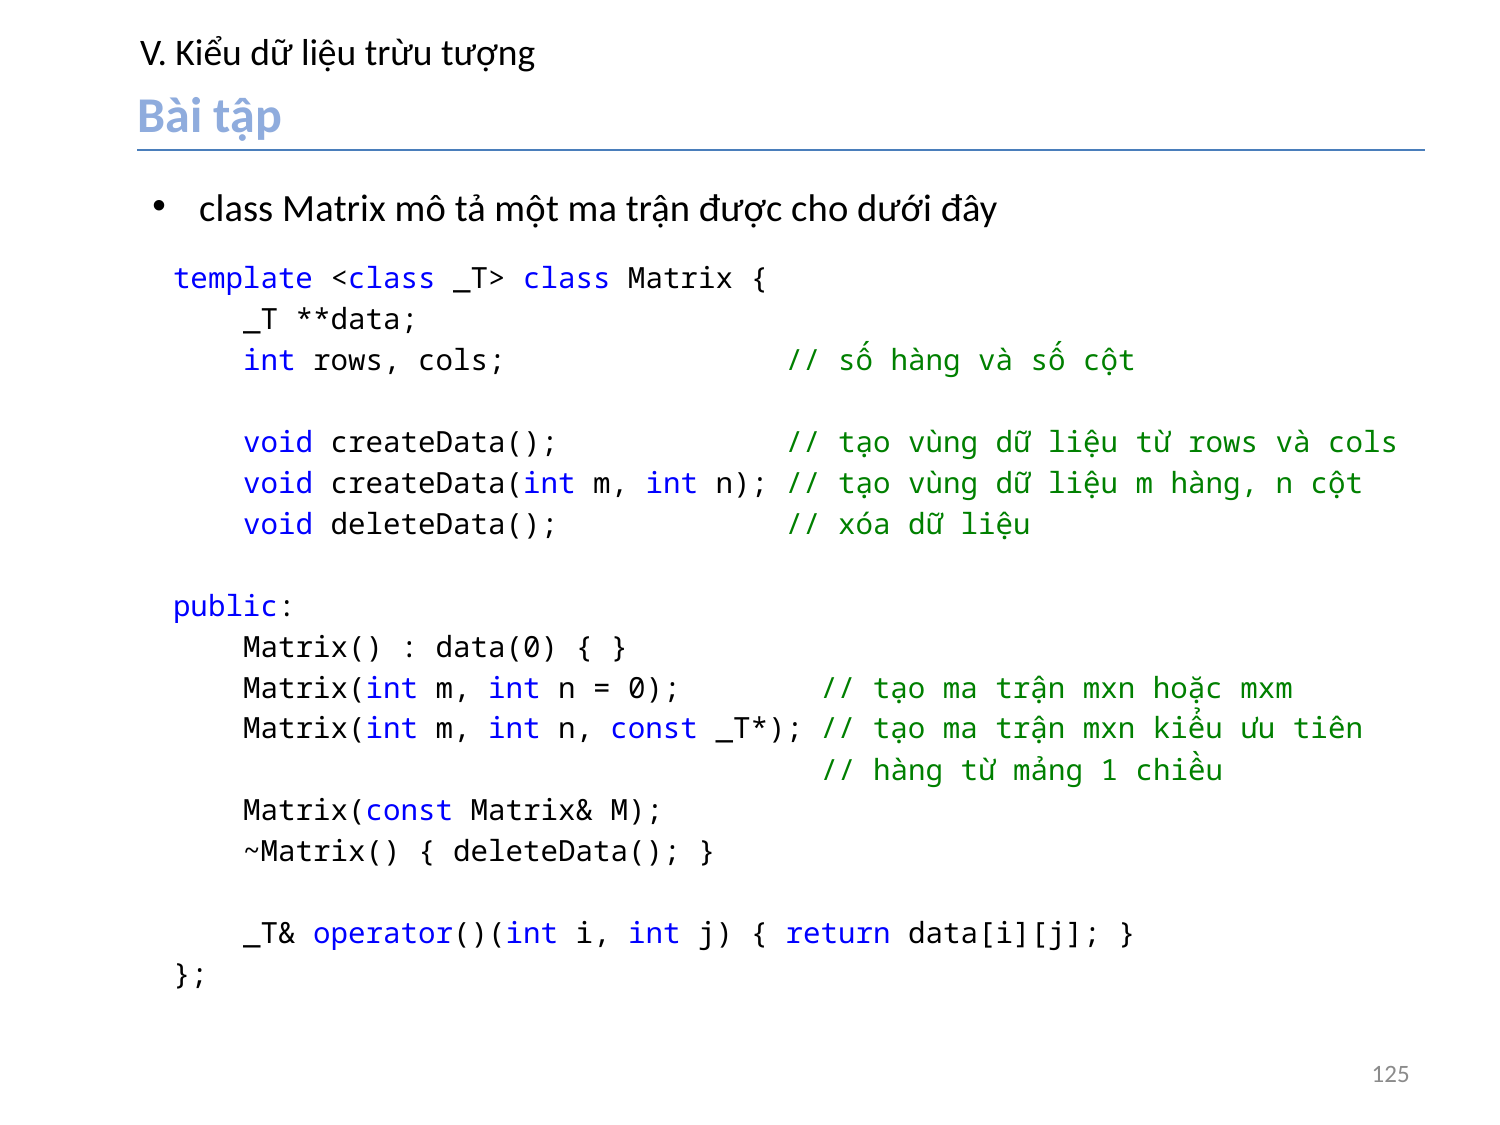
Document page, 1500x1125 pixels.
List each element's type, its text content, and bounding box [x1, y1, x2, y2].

list template <class _T> class Matrix { _T **data; int rows, cols; // số hàng và số cột void createData(); // tạo vùng dữ liệu từ rows và cols void createData(int m, int n); // tạo vùng dữ liệu m hàng, n cột void deleteData(); // xóa dữ liệu public: Matrix() : data(0) { } Matrix(int m, int n = 0); // tạo ma trận mxn hoặc mxm Matrix(int m, int n, const _T*); // tạo ma trận mxn kiểu ưu tiên // hàng từ mảng 1 chiều Matrix(const Matrix& M); ~Matrix() { deleteData(); } _T& operator()(int i, int j) { return data[i][j]; } }; [137, 237, 1425, 1013]
slide_number 125 [1074, 1042, 1425, 1103]
title V. Kiểu dữ liệu trừu tượng [125, 24, 1425, 75]
list class Matrix mô tả một ma trận được cho dưới đây [137, 174, 1425, 237]
list Bài tập [99, 75, 1425, 150]
